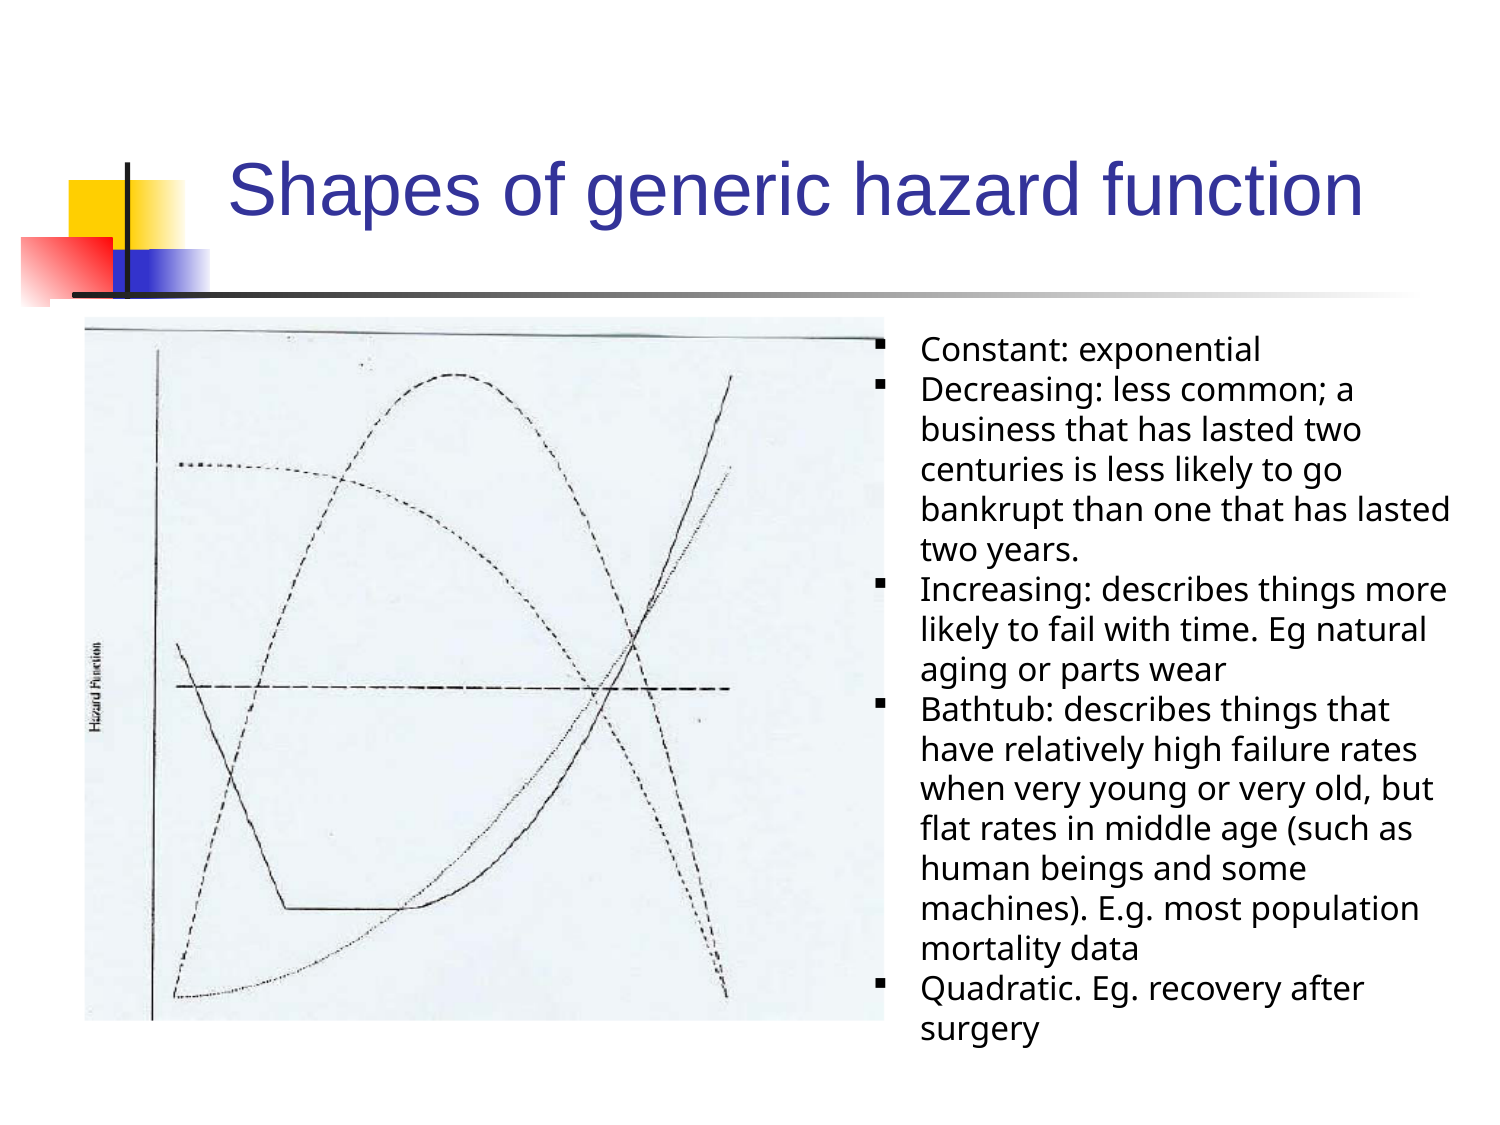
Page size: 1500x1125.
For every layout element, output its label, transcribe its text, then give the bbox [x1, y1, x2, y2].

text_box Constant: exponential Decreasing: less common; a business that has lasted two centuries is less likely to go bankrupt than one that has lasted two years. Increasing: describes things more likely to fail with time. Eg natural aging or parts wear Bathtub: describes things that have relatively high failure rates when very young or very old, but flat rates in middle age (such as human beings and some machines). E.g. most population mortality data Quadratic. Eg. recovery after surgery [929, 321, 1471, 1055]
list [49, 299, 926, 1065]
title Shapes of generic hazard function [212, 49, 1500, 238]
